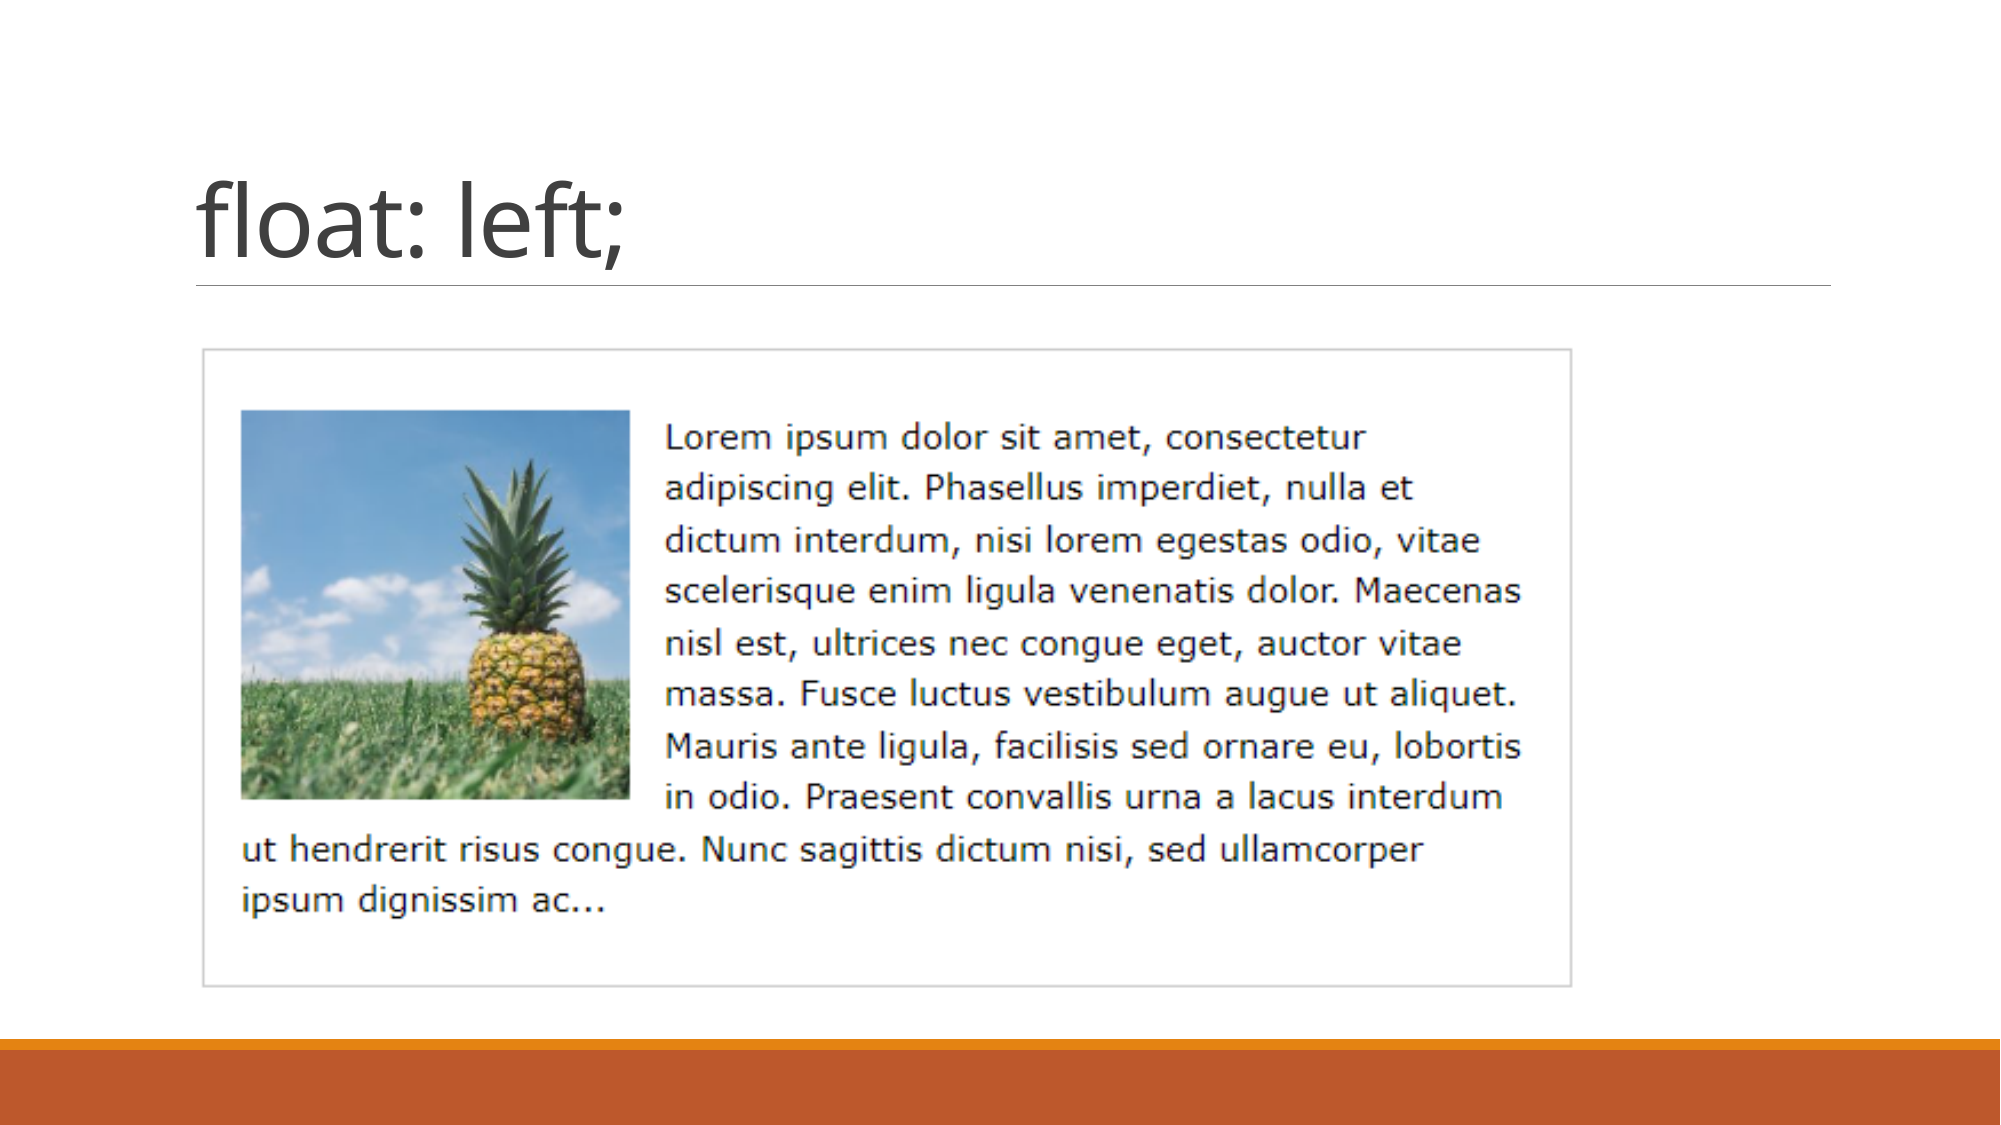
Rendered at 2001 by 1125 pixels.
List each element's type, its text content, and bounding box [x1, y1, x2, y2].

title float: left; [180, 47, 1830, 285]
picture [179, 333, 1598, 1004]
